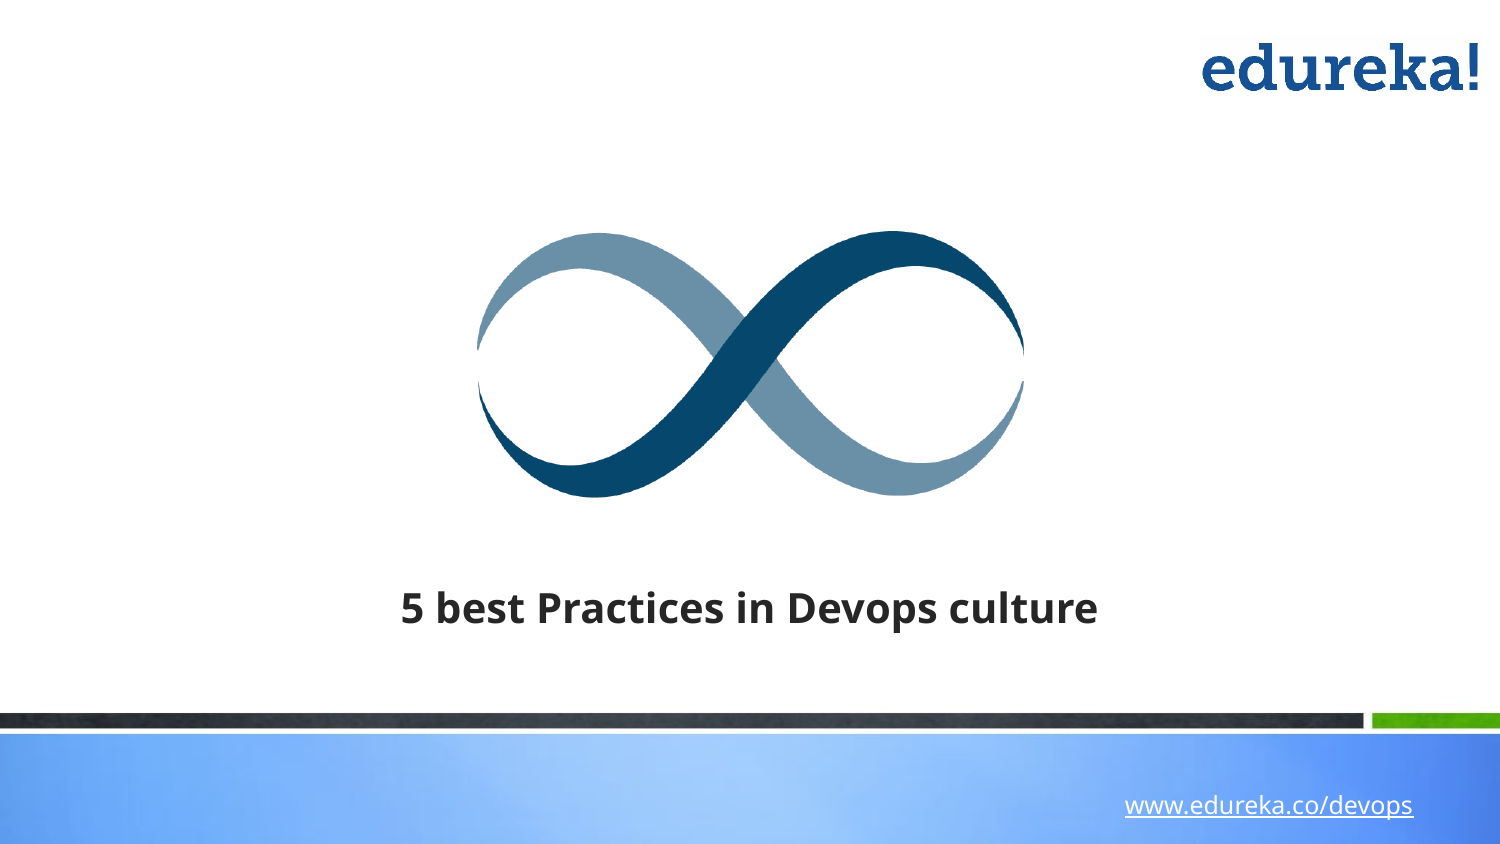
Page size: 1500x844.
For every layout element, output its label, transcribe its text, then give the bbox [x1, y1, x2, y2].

text_box 5 best Practices in Devops culture [96, 524, 1404, 640]
picture [0, 0, 1500, 844]
